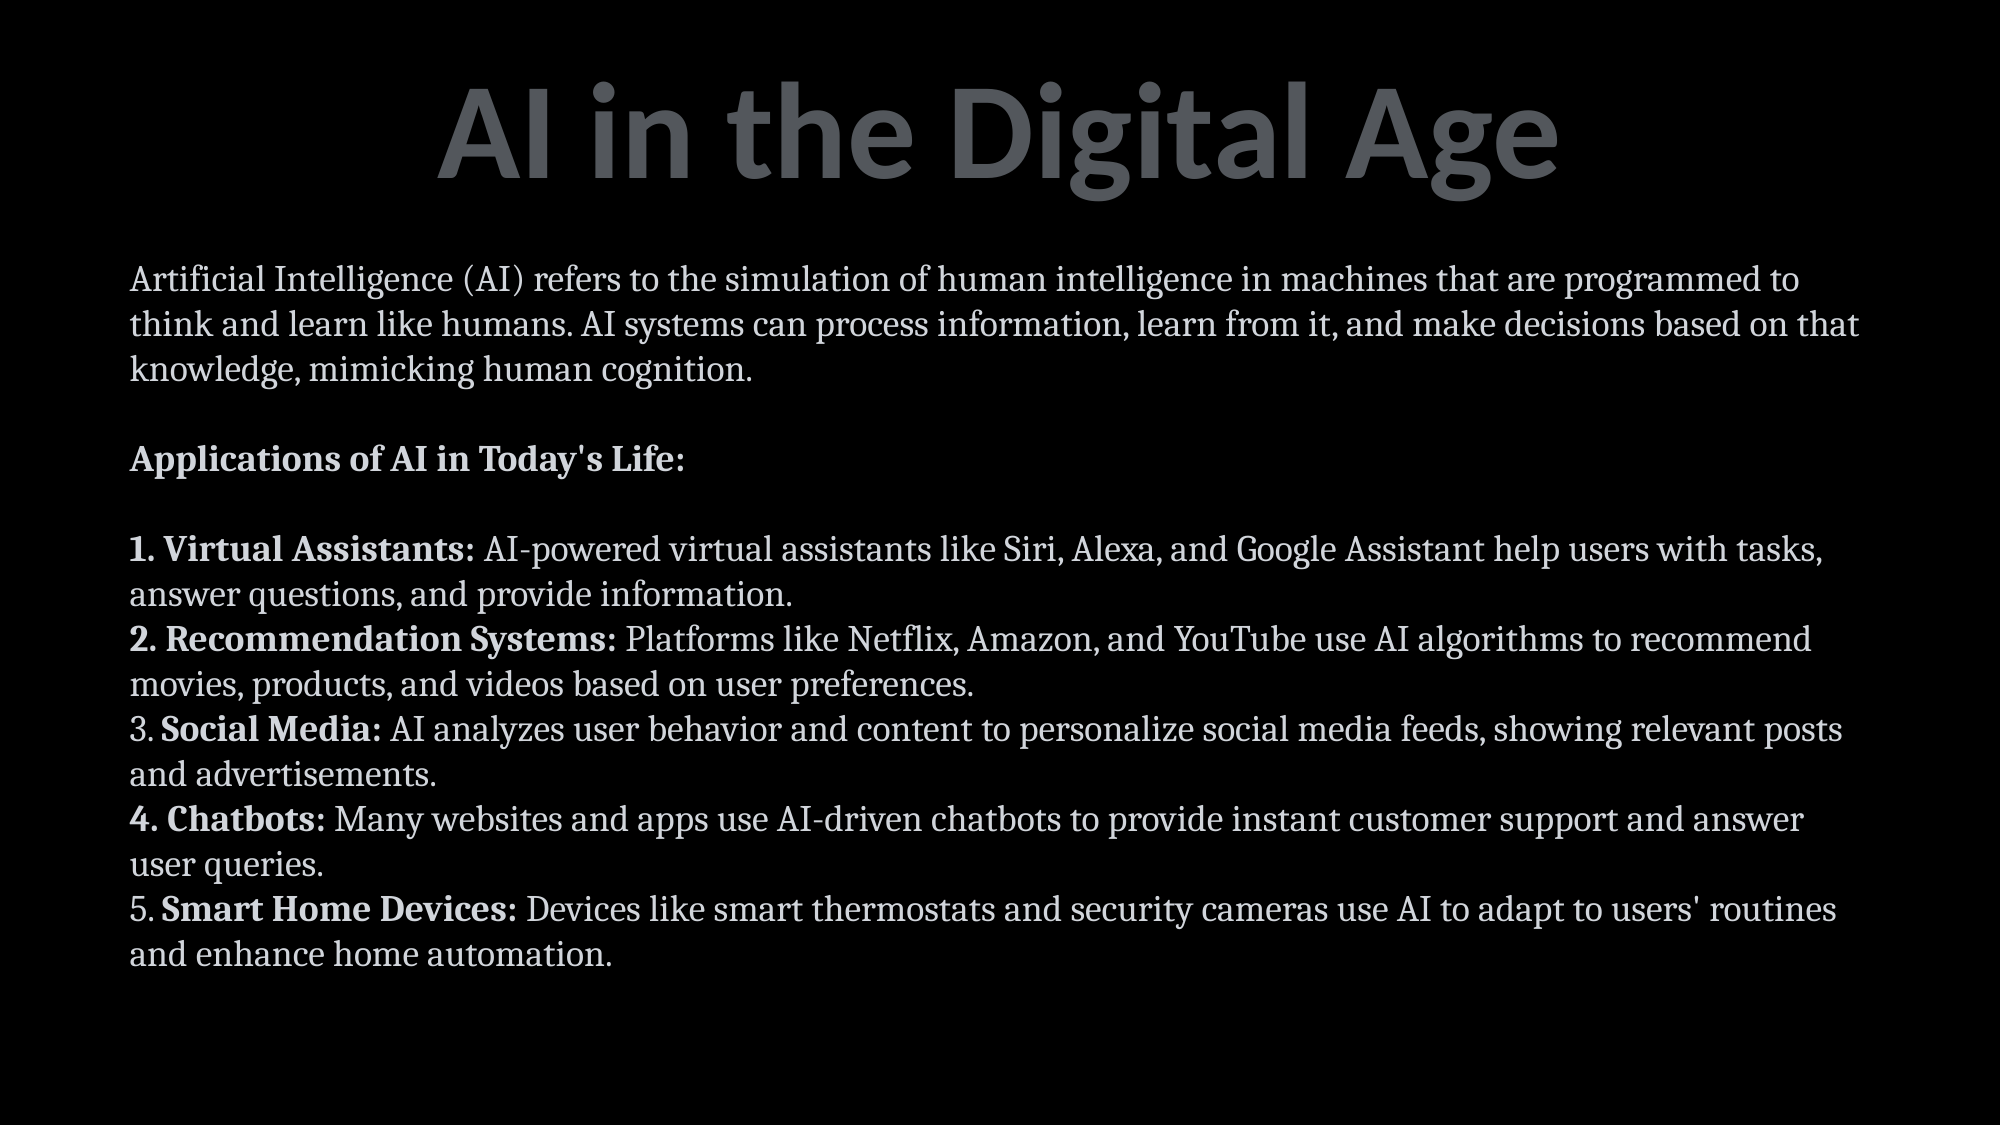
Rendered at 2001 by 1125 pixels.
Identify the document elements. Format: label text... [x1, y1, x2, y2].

text_box Artificial Intelligence (AI) refers to the simulation of human intelligence in machines that are programmed to think and learn like humans. AI systems can process information, learn from it, and make decisions based on that knowledge, mimicking human cognition. Applications of AI in Today's Life: 1. Virtual Assistants: AI-powered virtual assistants like Siri, Alexa, and Google Assistant help users with tasks, answer questions, and provide information. 2. Recommendation Systems: Platforms like Netflix, Amazon, and YouTube use AI algorithms to recommend movies, products, and videos based on user preferences. 3. Social Media: AI analyzes user behavior and content to personalize social media feeds, showing relevant posts and advertisements. 4. Chatbots: Many websites and apps use AI-driven chatbots to provide instant customer support and answer user queries. 5. Smart Home Devices: Devices like smart thermostats and security cameras use AI to adapt to users' routines and enhance home automation. [114, 246, 1886, 1027]
text_box AI in the Digital Age [421, 33, 1579, 214]
